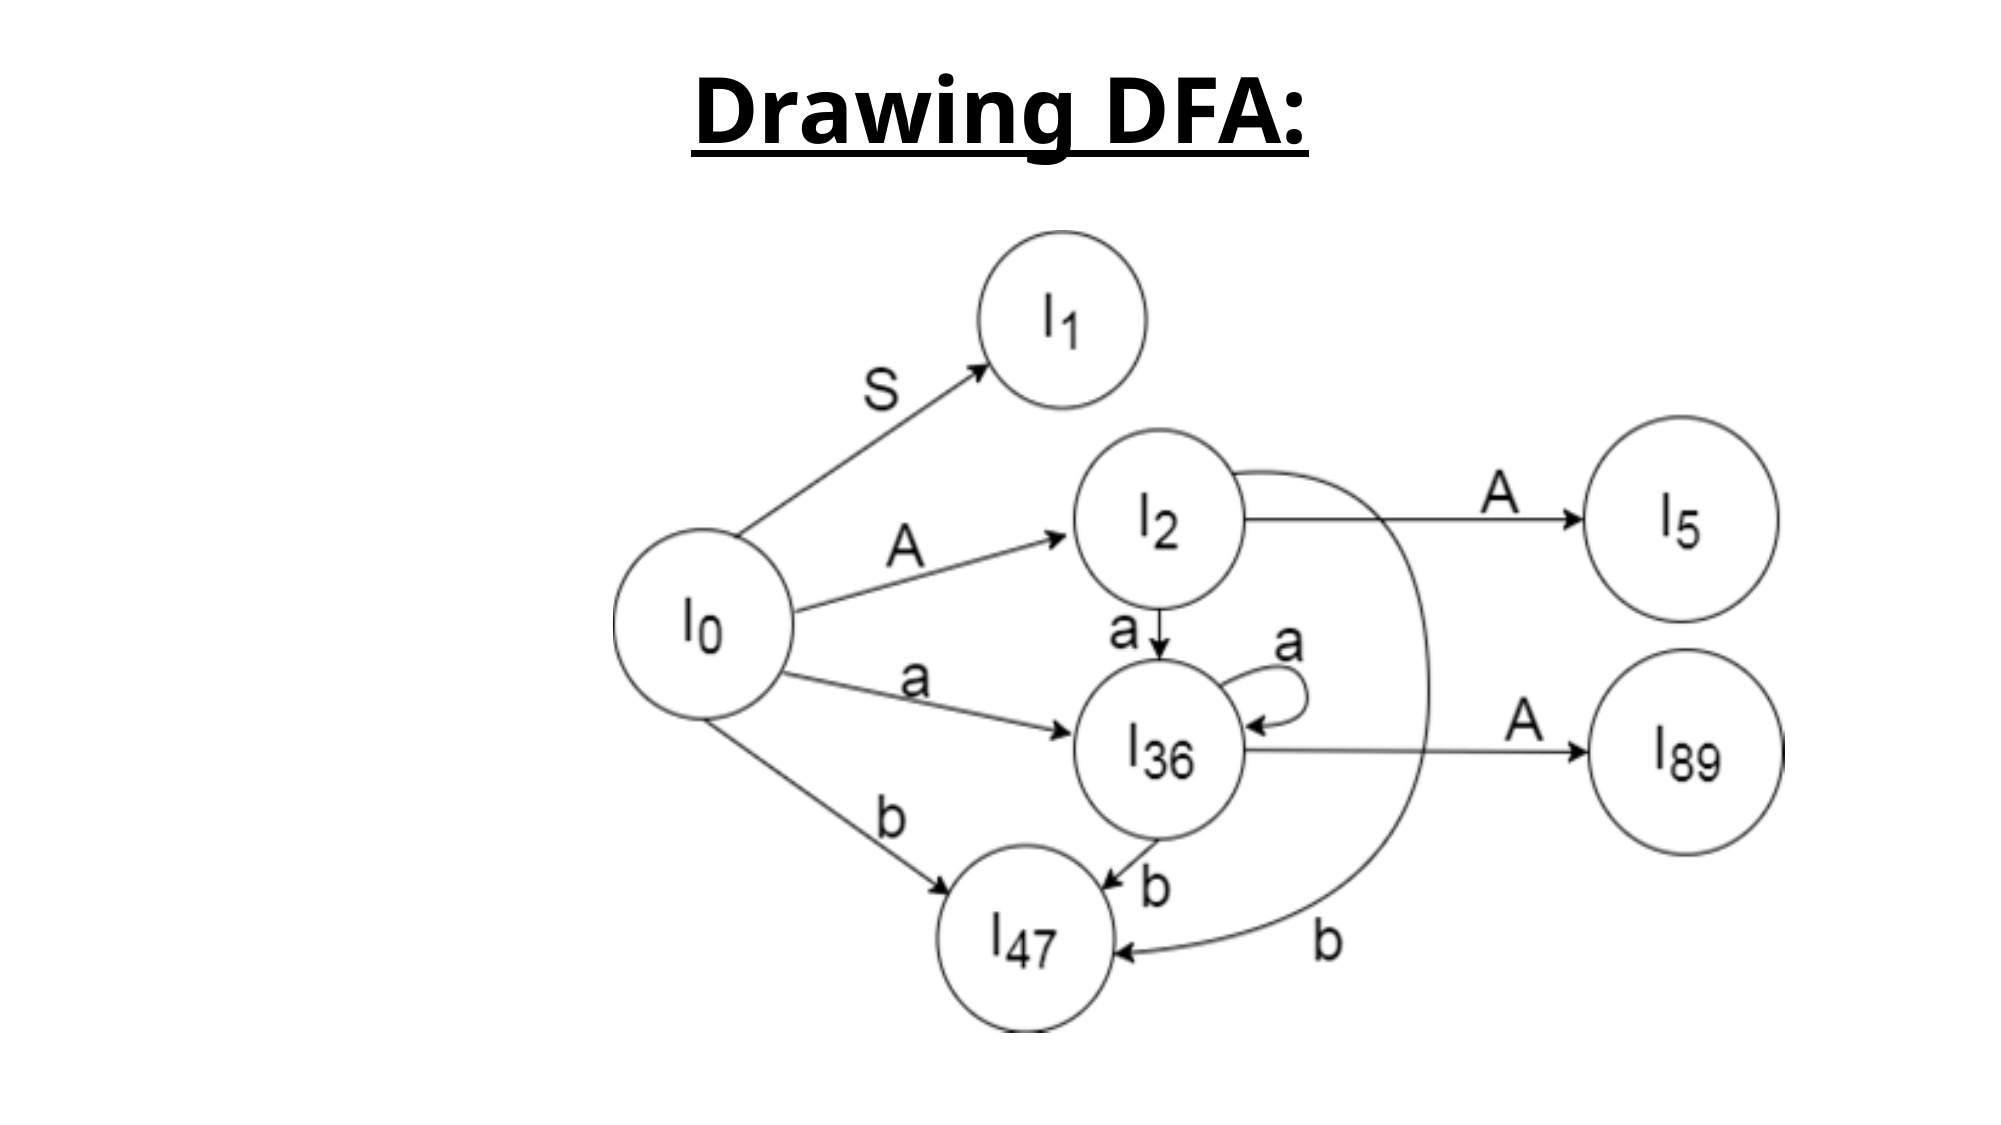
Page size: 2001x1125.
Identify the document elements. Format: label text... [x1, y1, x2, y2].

title Drawing DFA: [137, 59, 1863, 278]
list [613, 230, 1785, 1033]
